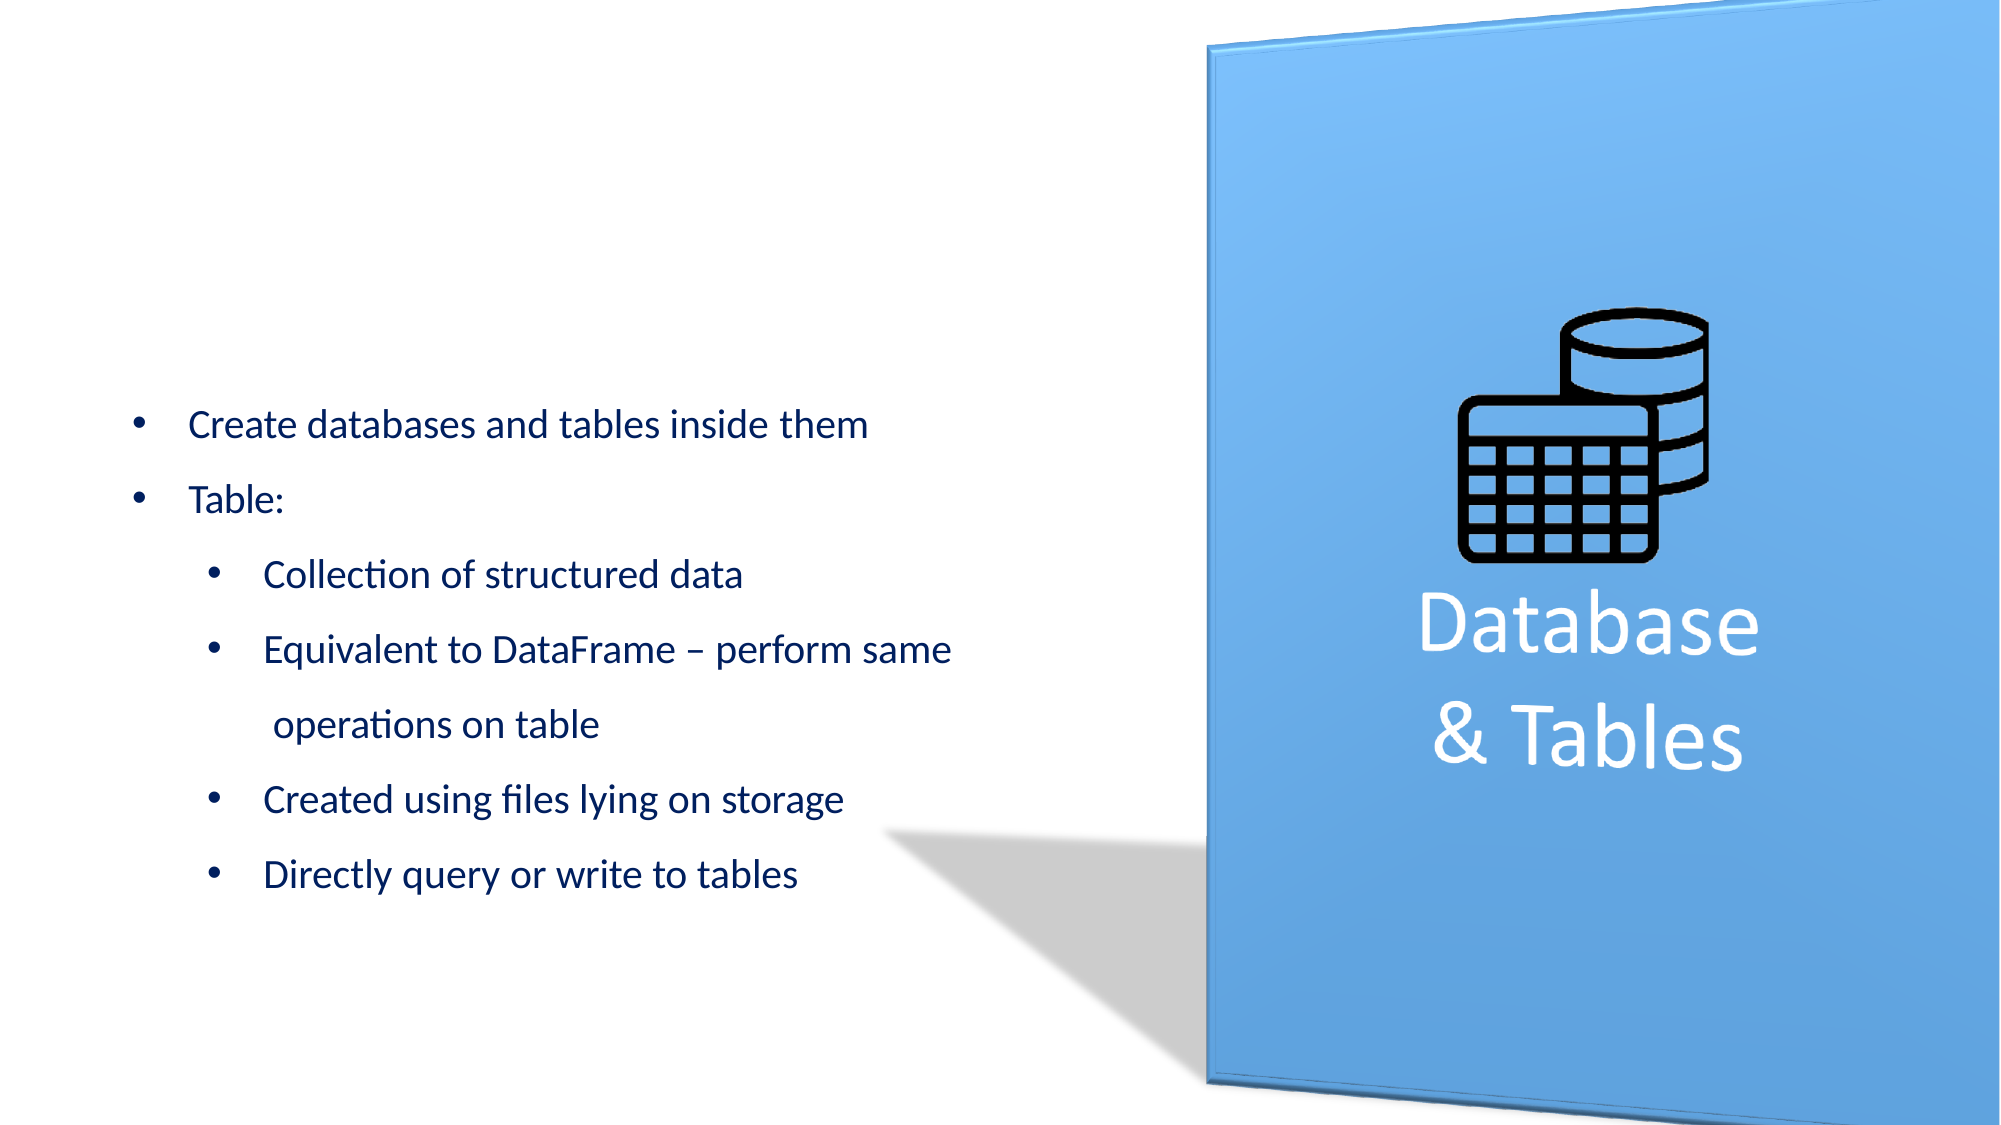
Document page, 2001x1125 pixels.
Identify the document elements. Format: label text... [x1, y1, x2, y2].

text_box [876, 0, 2000, 1125]
text_box Create databases and tables inside them Table: Collection of structured data Equivalent to DataFrame – perform same operations on table Created using files lying on storage Directly query or write to tables [129, 369, 962, 897]
text_box [1443, 304, 1709, 577]
